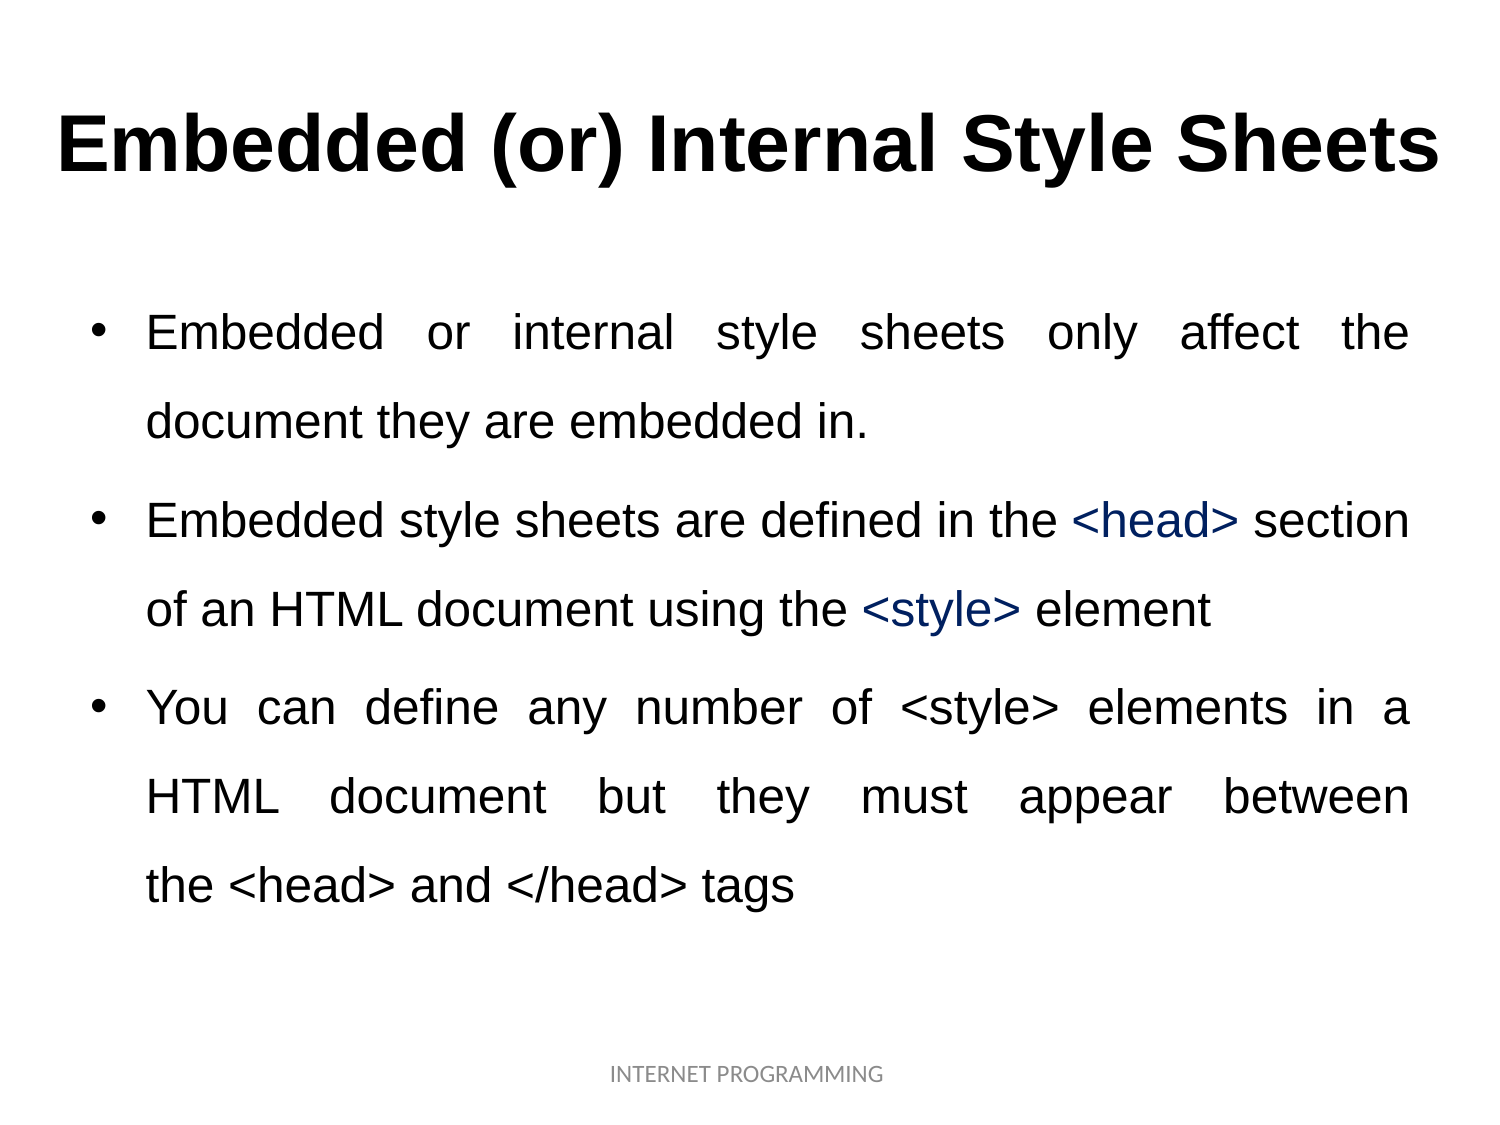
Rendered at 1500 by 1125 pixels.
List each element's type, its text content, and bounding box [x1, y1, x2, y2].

list Embedded or internal style sheets only affect the document they are embedded in. Embedded style sheets are defined in the <head> section of an HTML document using the <style> element You can define any number of <style> elements in a HTML document but they must appear between the <head> and </head> tags [75, 262, 1425, 1005]
footer INTERNET PROGRAMMING [512, 1042, 988, 1103]
title Embedded (or) Internal Style Sheets [0, 45, 1500, 233]
